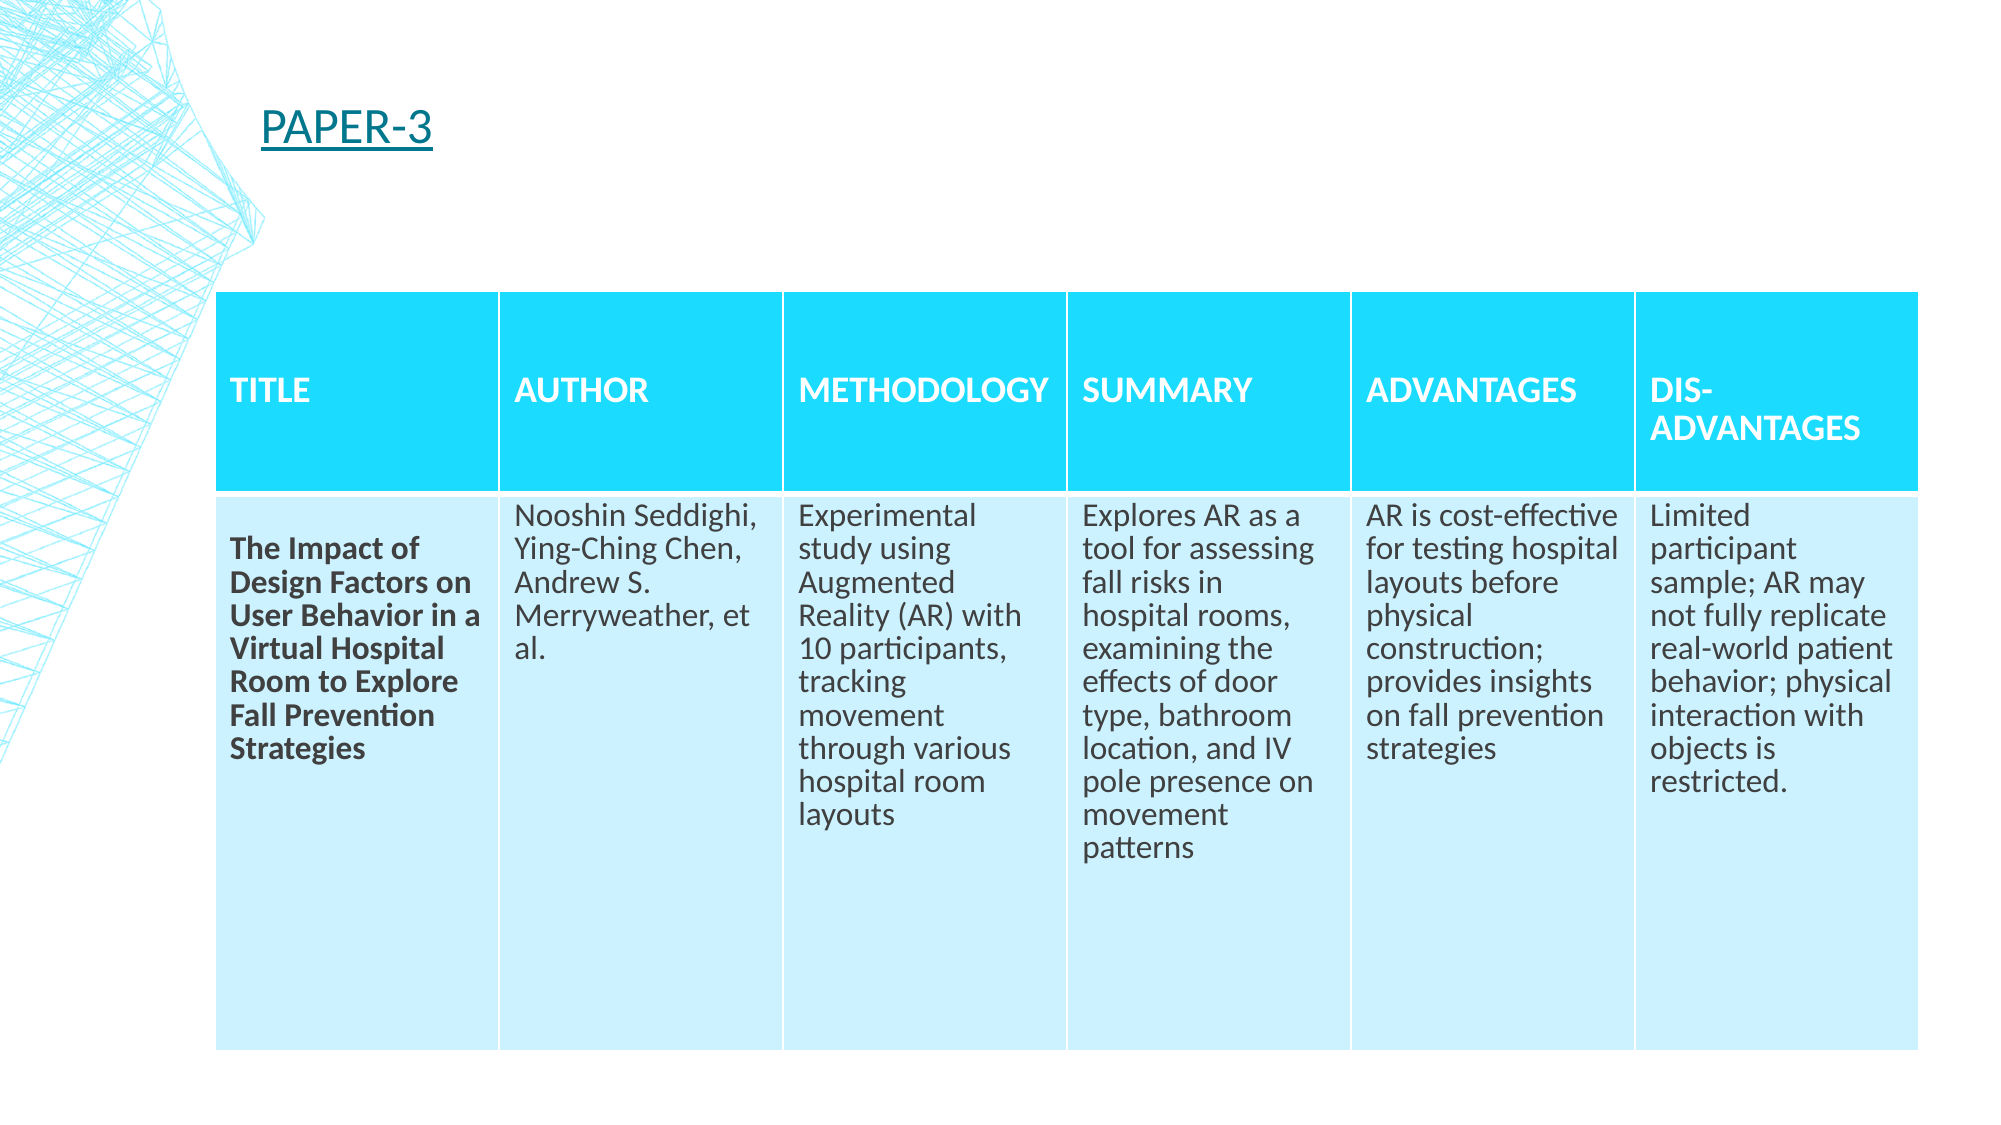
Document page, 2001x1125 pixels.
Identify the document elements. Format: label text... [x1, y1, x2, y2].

table_cell Limited participant sample; AR may not fully replicate real-world patient behavior; physical interaction with objects is restricted. [1636, 497, 1918, 1050]
picture [0, 0, 2001, 1125]
table_header TITLE [216, 292, 498, 491]
table_cell AR is cost-effective for testing hospital layouts before physical construction; provides insights on fall prevention strategies [1352, 497, 1634, 1050]
table_cell Nooshin Seddighi, Ying-Ching Chen, Andrew S. Merryweather, et al. [500, 497, 782, 1050]
table_header DIS- ADVANTAGES [1636, 292, 1918, 491]
table_header ADVANTAGES [1352, 292, 1634, 491]
table_cell Explores AR as a tool for assessing fall risks in hospital rooms, examining the effects of door type, bathroom location, and IV pole presence on movement patterns [1068, 497, 1350, 1050]
table_cell Experimental study using Augmented Reality (AR) with 10 participants, tracking movement through various hospital room layouts [784, 497, 1066, 1050]
table_header AUTHOR [500, 292, 782, 491]
title PAPER-3 [245, 20, 1842, 162]
table_header SUMMARY [1068, 292, 1350, 491]
table_header METHODOLOGY [784, 292, 1066, 491]
table_cell The Impact of Design Factors on User Behavior in a Virtual Hospital Room to Explore Fall Prevention Strategies [216, 497, 498, 1050]
